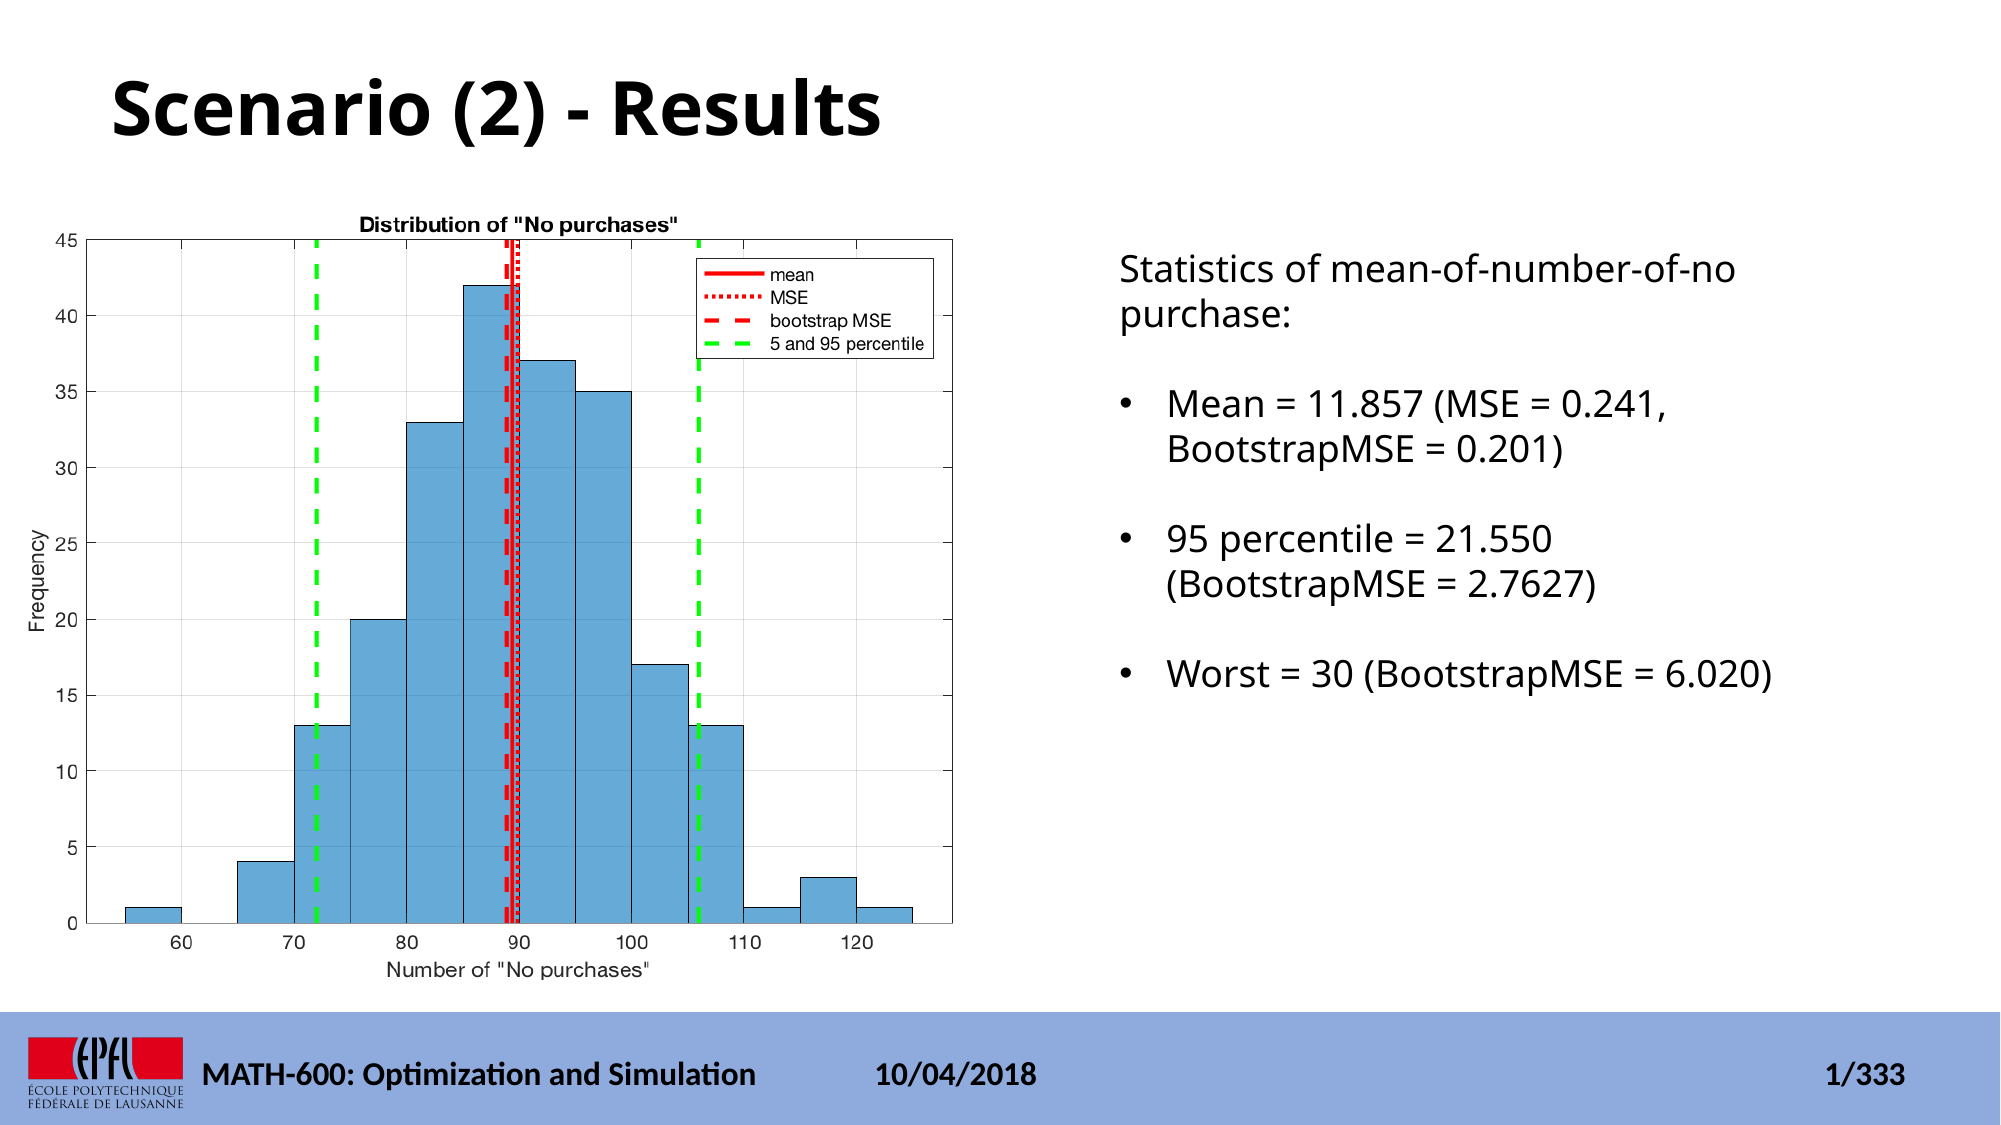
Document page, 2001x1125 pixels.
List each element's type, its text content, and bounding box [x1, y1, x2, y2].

title Scenario (2) - Results [96, 40, 1597, 160]
picture [5, 194, 969, 980]
text_box 1/333 [1697, 1041, 2000, 1102]
text_box 10/04/2018 [788, 1041, 1124, 1102]
picture [24, 1033, 187, 1112]
text_box MATH-600: Optimization and Simulation [187, 1041, 788, 1102]
text_box Statistics of mean-of-number-of-no purchase: Mean = 11.857 (MSE = 0.241, BootstrapMSE = 0.201) 95 percentile = 21.550 (BootstrapMSE = 2.7627) Worst = 30 (BootstrapMSE = 6.020) [1104, 237, 1802, 703]
